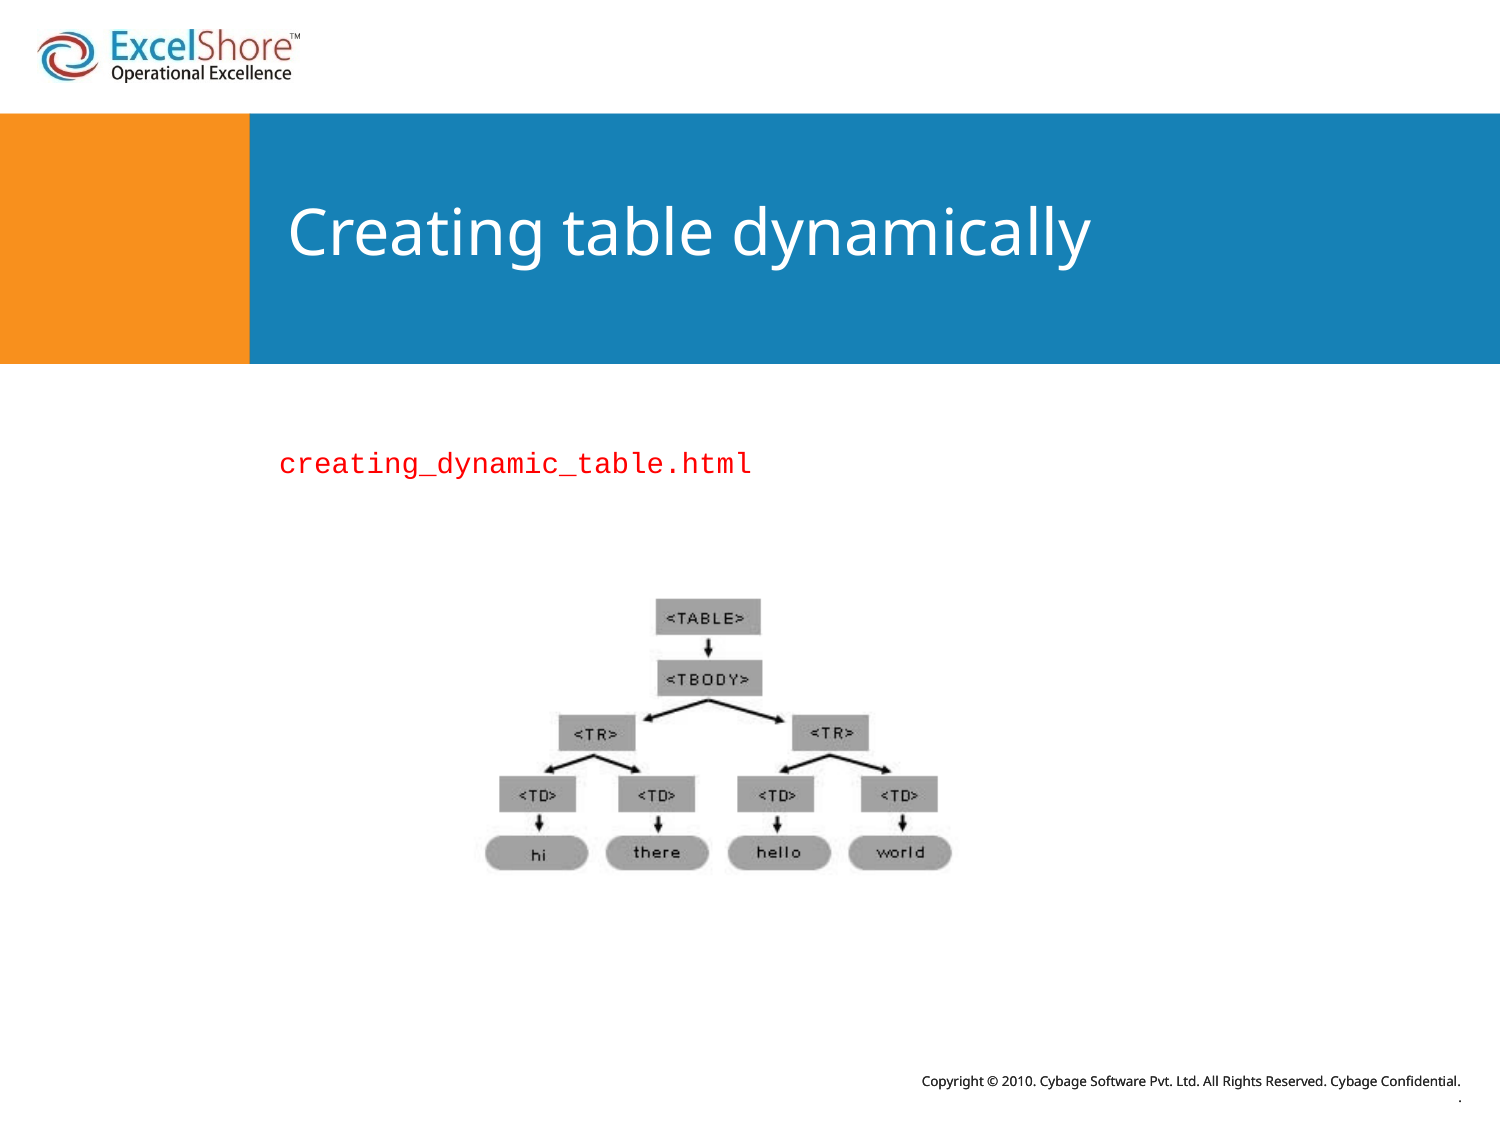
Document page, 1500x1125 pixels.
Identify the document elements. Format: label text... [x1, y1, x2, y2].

picture [37, 29, 300, 83]
title Creating table dynamically [272, 183, 1463, 277]
picture [462, 574, 960, 883]
text_box creating_dynamic_table.html [264, 437, 767, 488]
